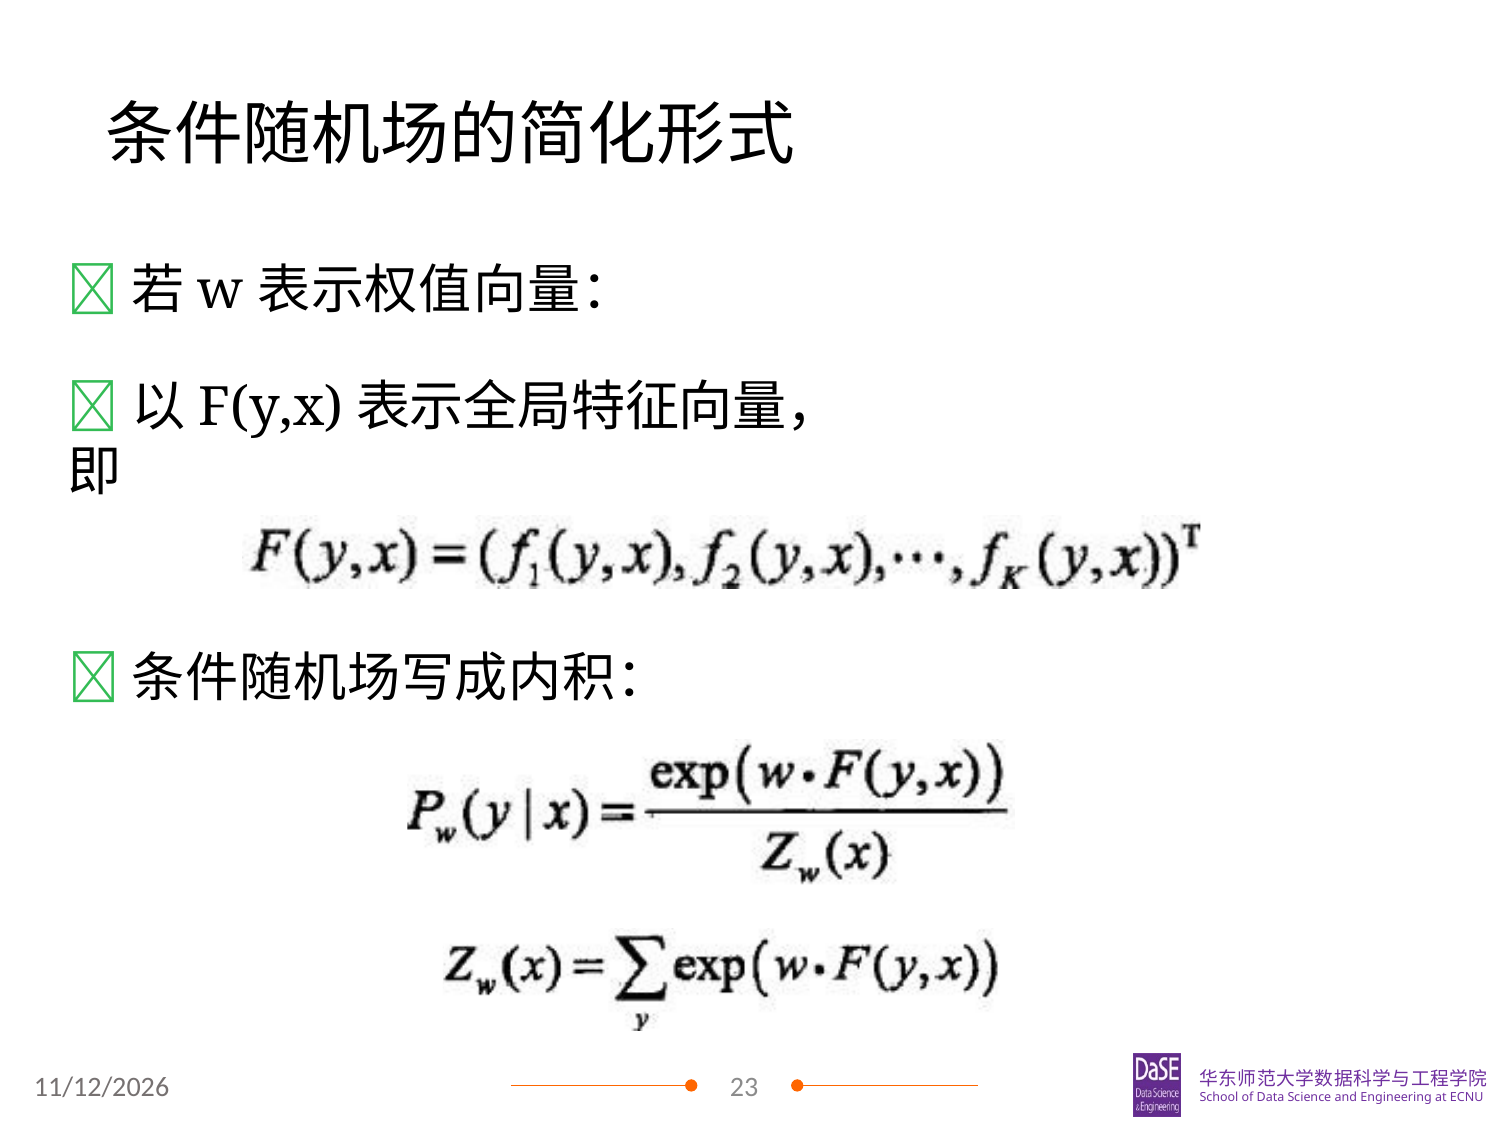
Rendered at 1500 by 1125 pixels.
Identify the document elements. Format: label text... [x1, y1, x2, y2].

text_box [442, 928, 1000, 1031]
text_box 若w表示权值向量： 以F(y,x)表示全局特征向量，即 [65, 255, 848, 502]
picture [1133, 1053, 1181, 1117]
text_box [407, 739, 1015, 889]
text_box [242, 515, 1201, 589]
title 条件随机场的简化形式 [103, 36, 1397, 225]
text_box 条件随机场写成内积： [65, 643, 664, 708]
